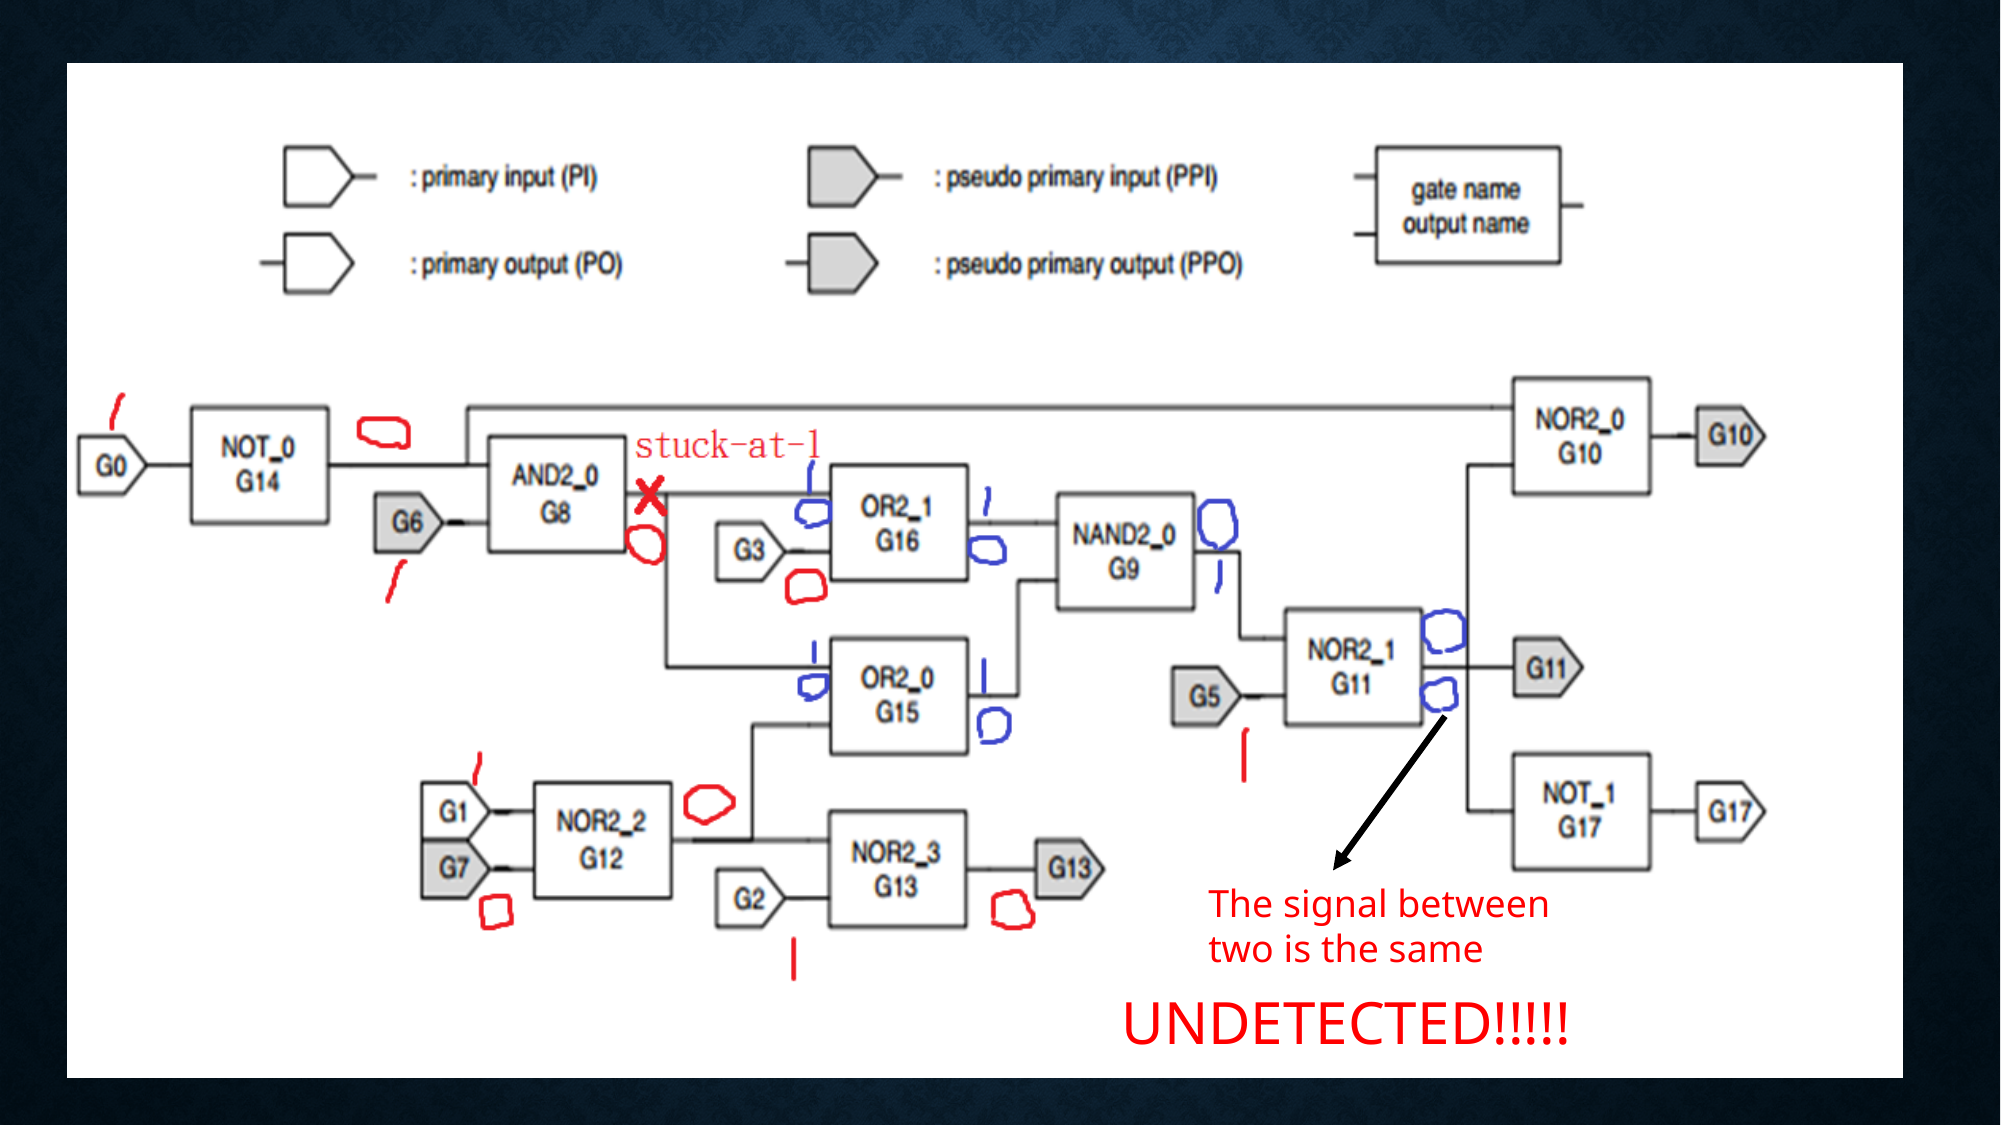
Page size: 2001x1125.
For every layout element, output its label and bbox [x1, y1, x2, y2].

list [66, 62, 1903, 1078]
text_box [1332, 715, 1446, 871]
